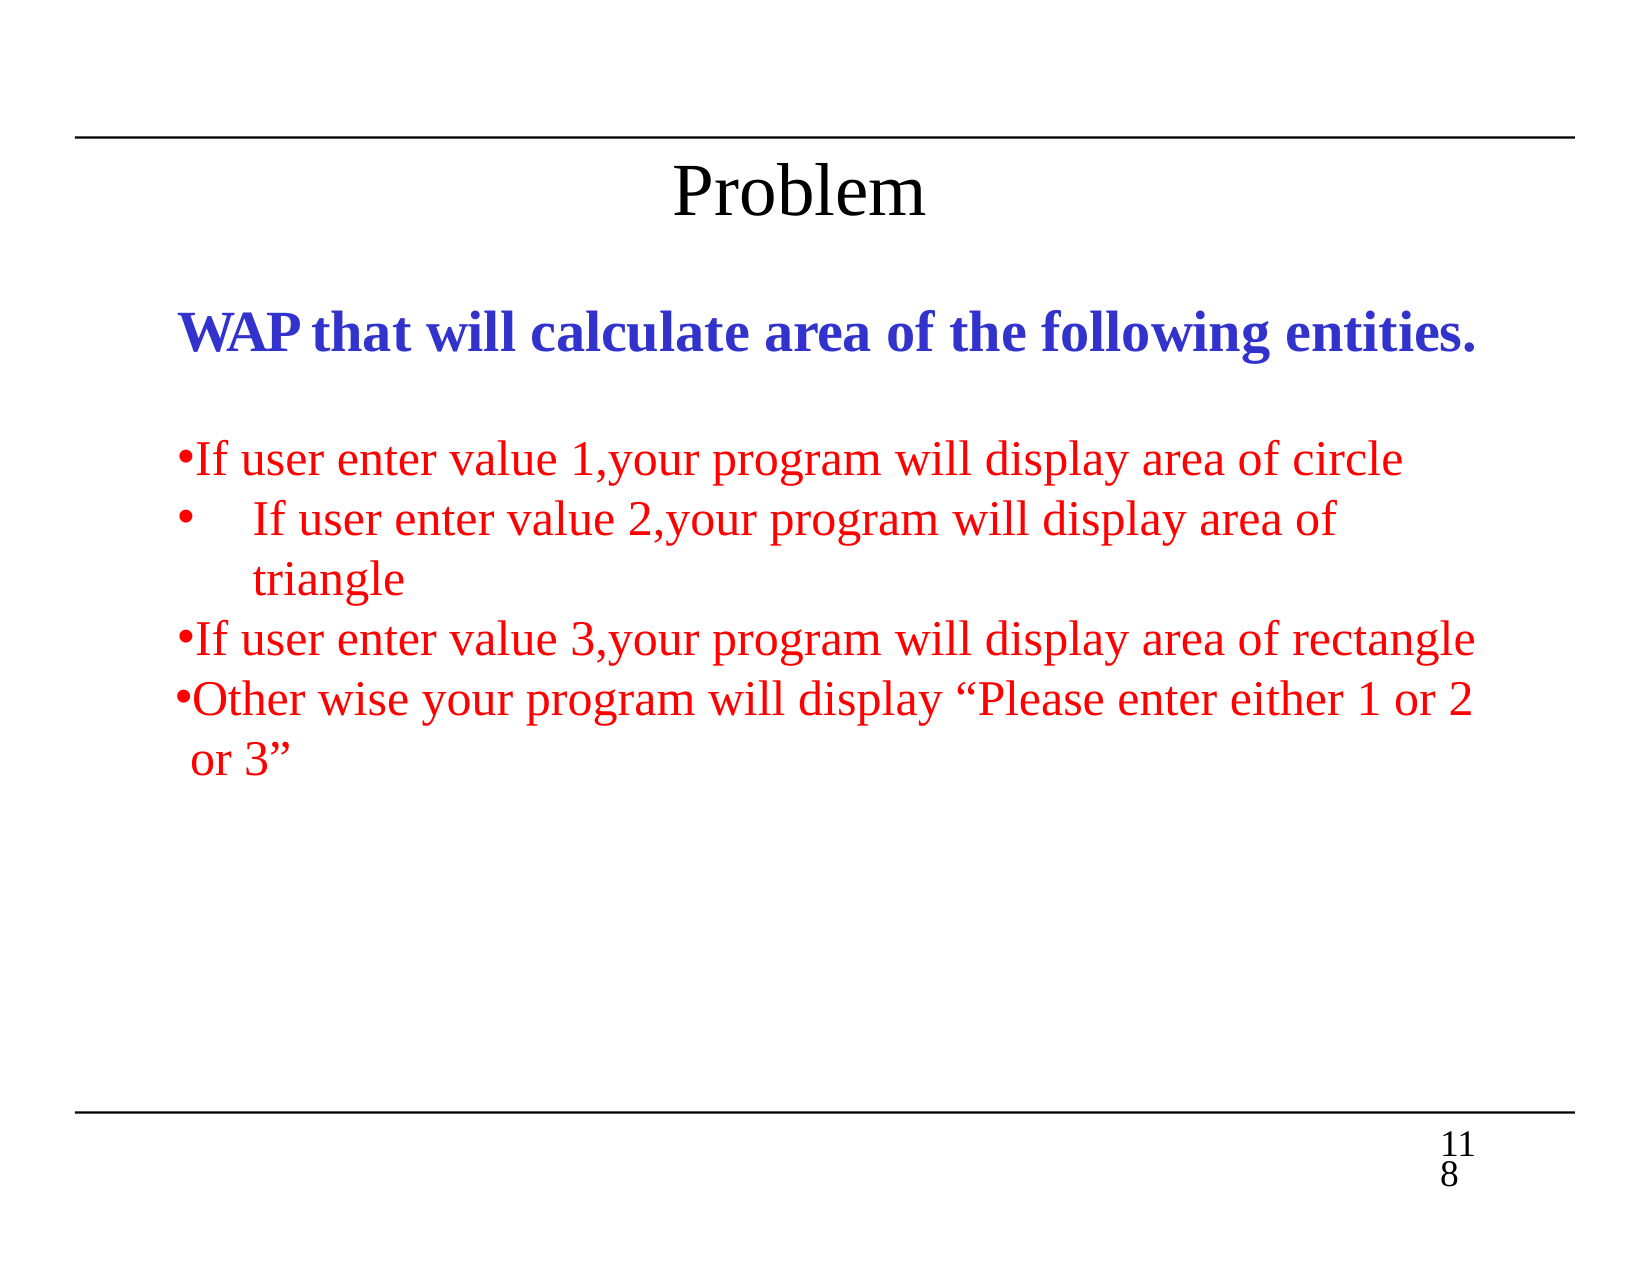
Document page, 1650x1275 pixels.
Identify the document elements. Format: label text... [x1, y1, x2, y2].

slide_number 118 [1433, 1125, 1484, 1275]
title Problem [670, 137, 929, 290]
text_box WAP that will calculate area of the following entities. If user enter value 1,your program will display area of circle If user enter value 2,your program will display area of triangle If user enter value 3,your program will display area of rectangle Other wise your program will display “Please enter either 1 or 2 or 3” [175, 290, 1503, 786]
